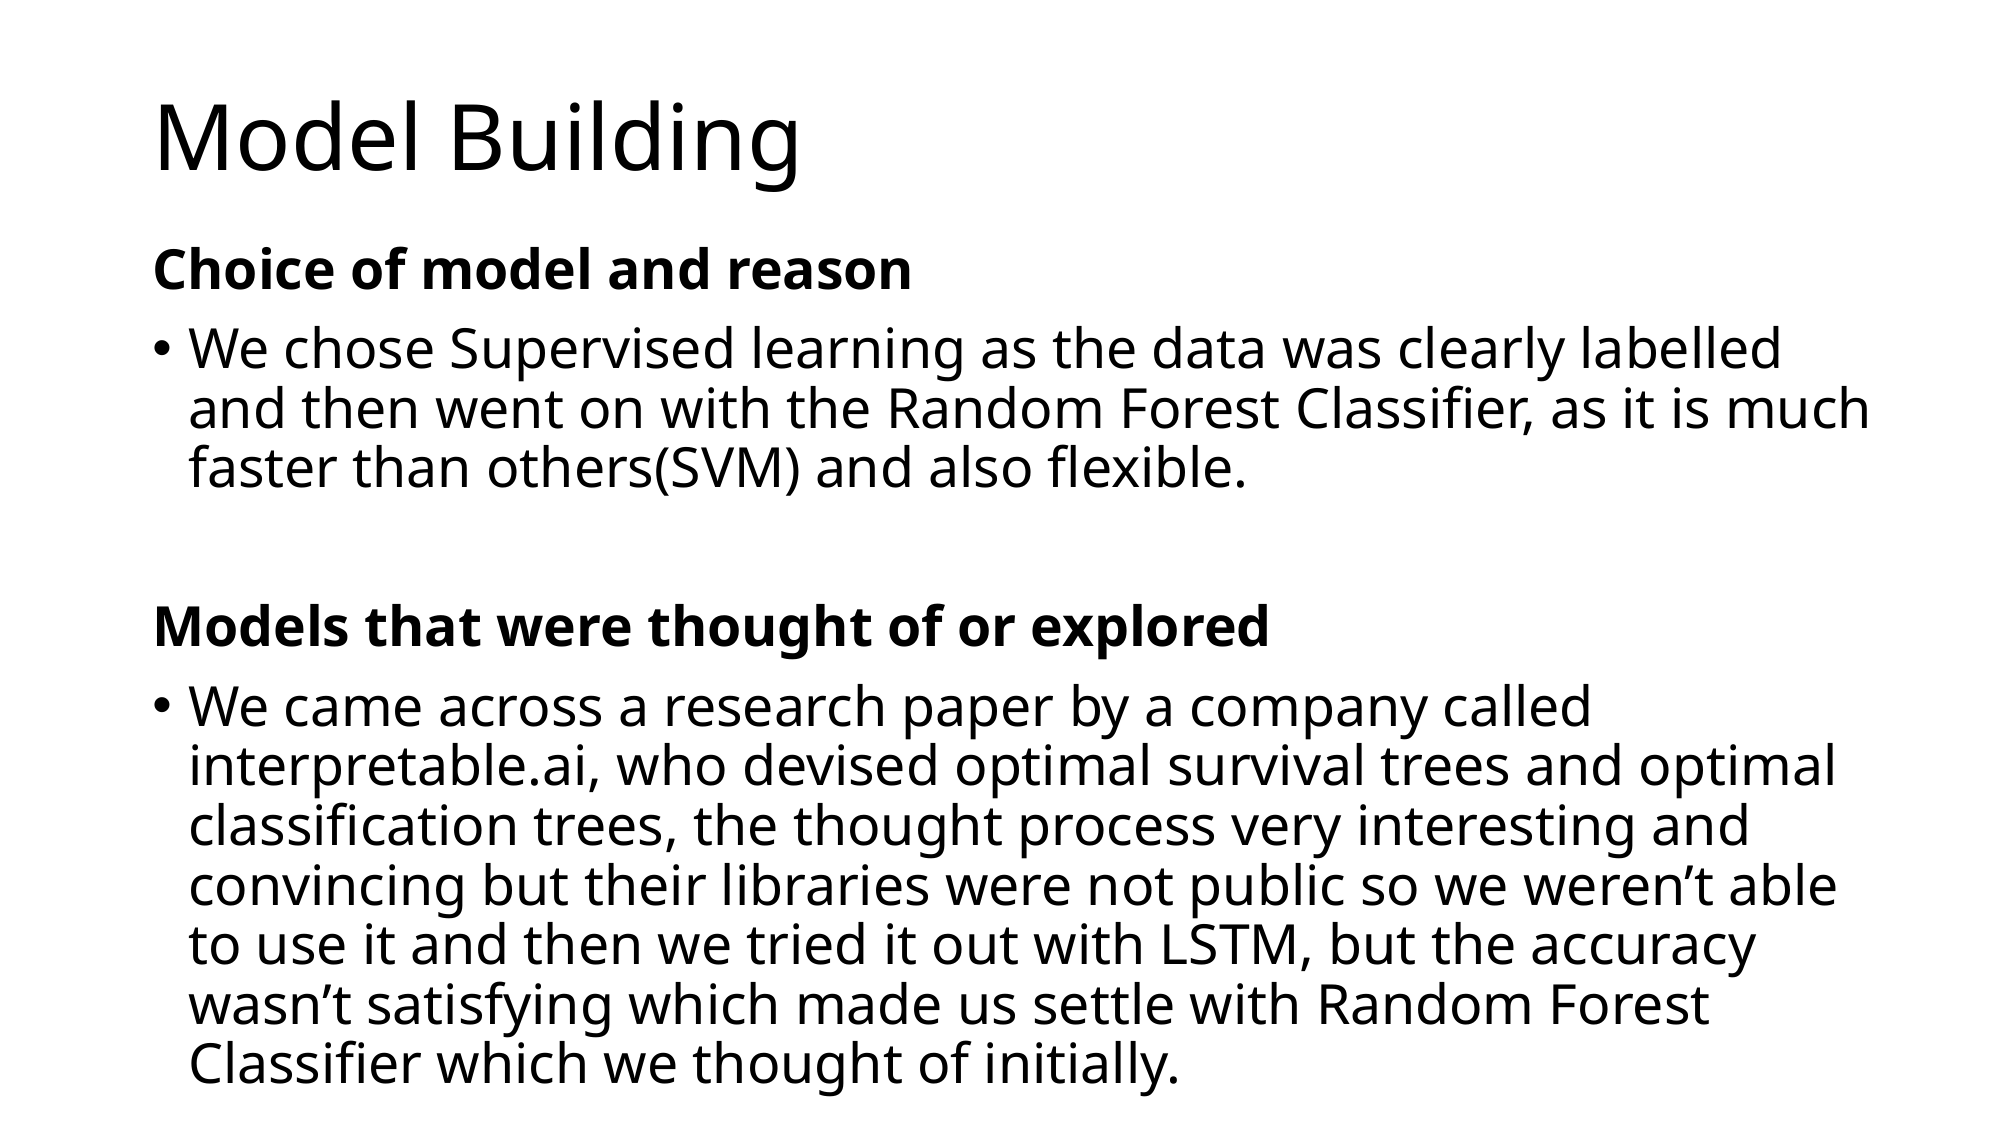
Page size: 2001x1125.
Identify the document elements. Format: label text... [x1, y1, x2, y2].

title Model Building [137, 32, 1863, 233]
list Choice of model and reason We chose Supervised learning as the data was clearly labelled and then went on with the Random Forest Classifier, as it is much faster than others(SVM) and also flexible. Models that were thought of or explored We came across a research paper by a company called interpretable.ai, who devised optimal survival trees and optimal classification trees, the thought process very interesting and convincing but their libraries were not public so we weren’t able to use it and then we tried it out with LSTM, but the accuracy wasn’t satisfying which made us settle with Random Forest Classifier which we thought of initially. [137, 233, 1894, 1109]
